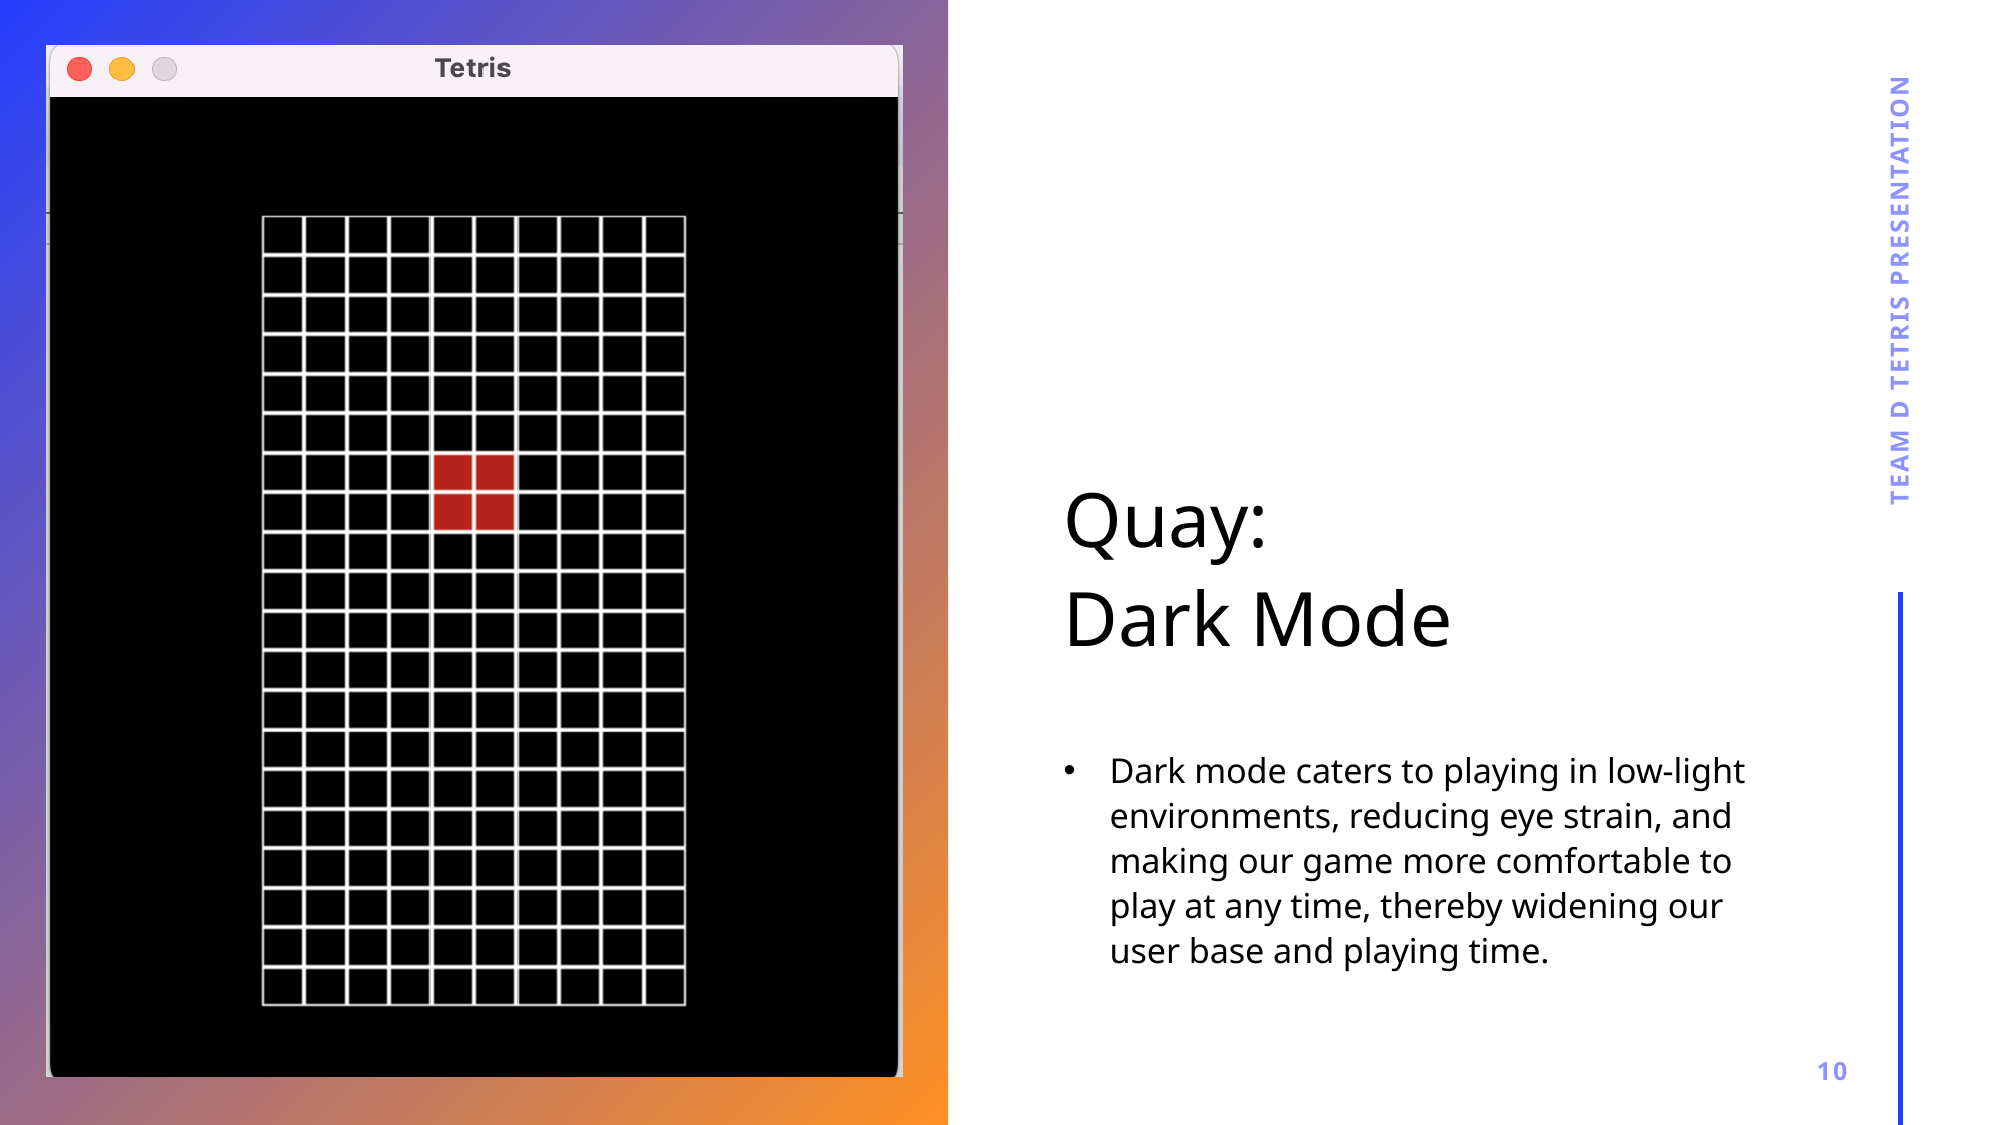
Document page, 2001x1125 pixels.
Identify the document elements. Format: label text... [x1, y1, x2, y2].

footer Team D Tetris Presentation [1870, 0, 1931, 582]
slide_number 10 [1412, 1042, 1863, 1103]
title Quay: Dark Mode [1048, 138, 1776, 669]
slide_number 2 [883, 1060, 949, 1125]
picture [46, 45, 903, 1077]
subtitle Dark mode caters to playing in low-light environments, reducing eye strain, and making our game more comfortable to play at any time, thereby widening our user base and playing time. [1048, 738, 1776, 1002]
